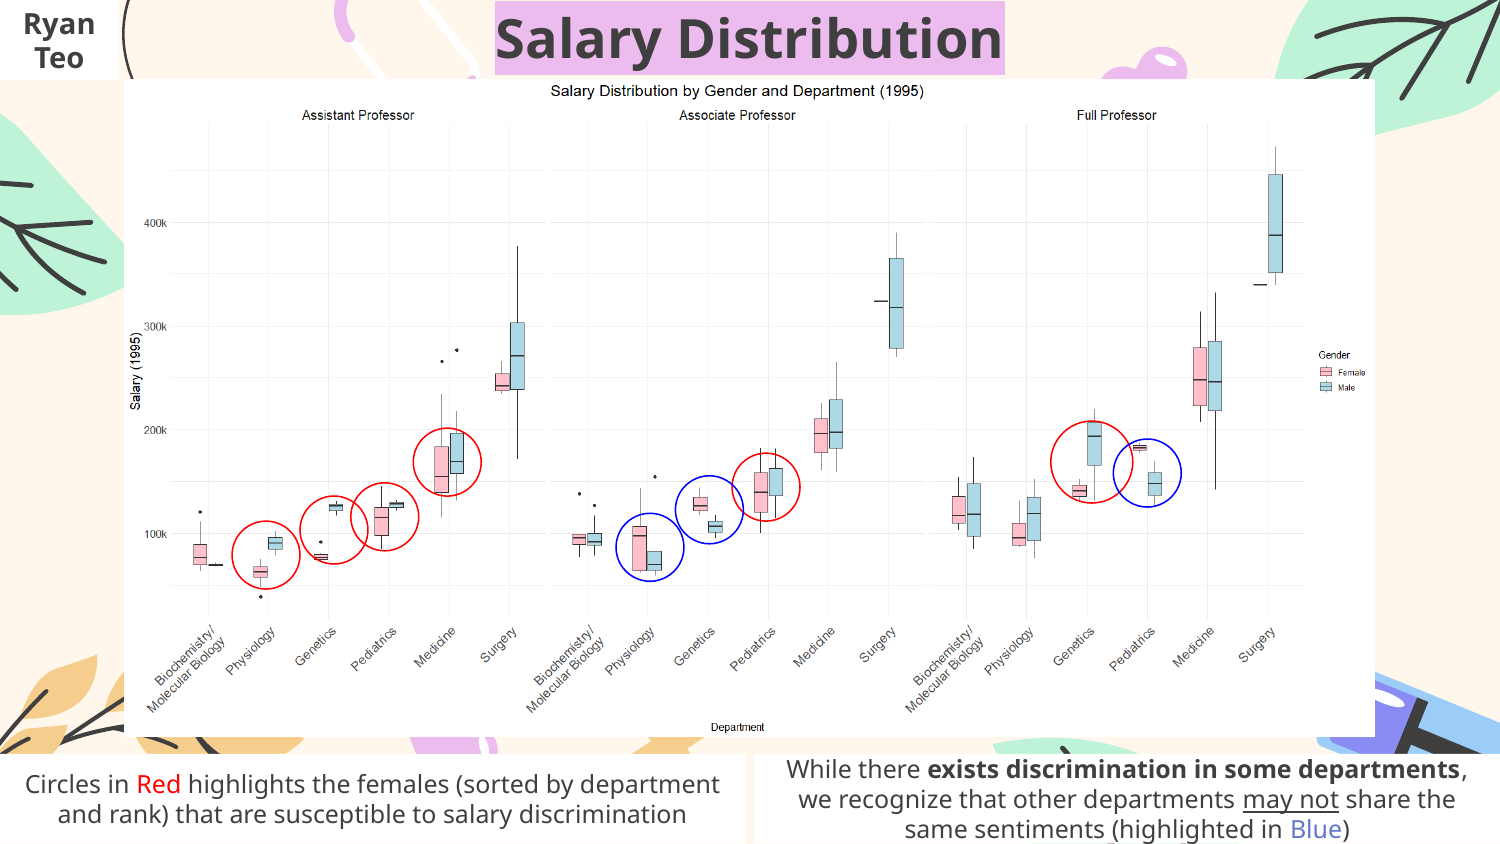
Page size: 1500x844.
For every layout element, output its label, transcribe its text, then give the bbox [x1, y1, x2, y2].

text_box [633, 746, 692, 753]
picture [124, 79, 1376, 737]
list While there exists discrimination in some departments, we recognize that other departments may not share the same sentiments (highlighted in Blue) [754, 753, 1500, 844]
list Circles in Red highlights the females (sorted by department and rank) that are susceptible to salary discrimination [0, 753, 746, 844]
text_box Ryan Teo [0, 0, 119, 80]
title Salary Distribution [337, 0, 1163, 78]
